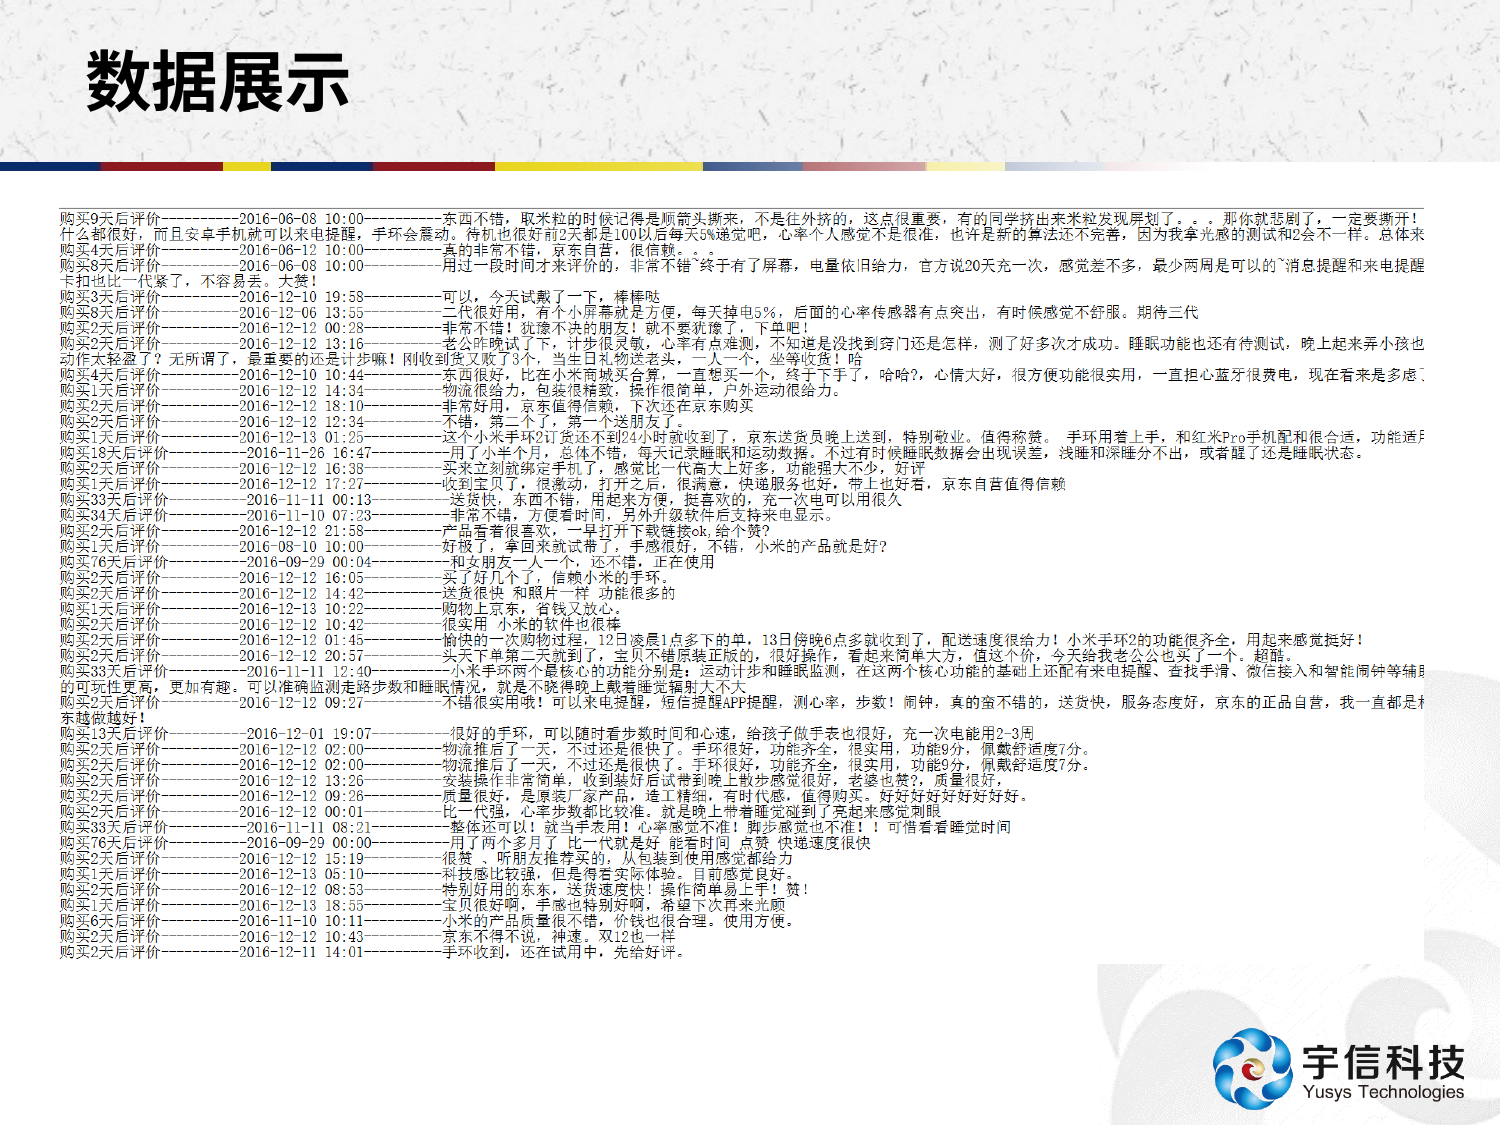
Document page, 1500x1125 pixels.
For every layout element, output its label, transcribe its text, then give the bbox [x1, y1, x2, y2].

picture [1097, 670, 1500, 1125]
title 数据展示 [70, 29, 1442, 141]
picture [0, 0, 1500, 171]
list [59, 205, 1424, 964]
